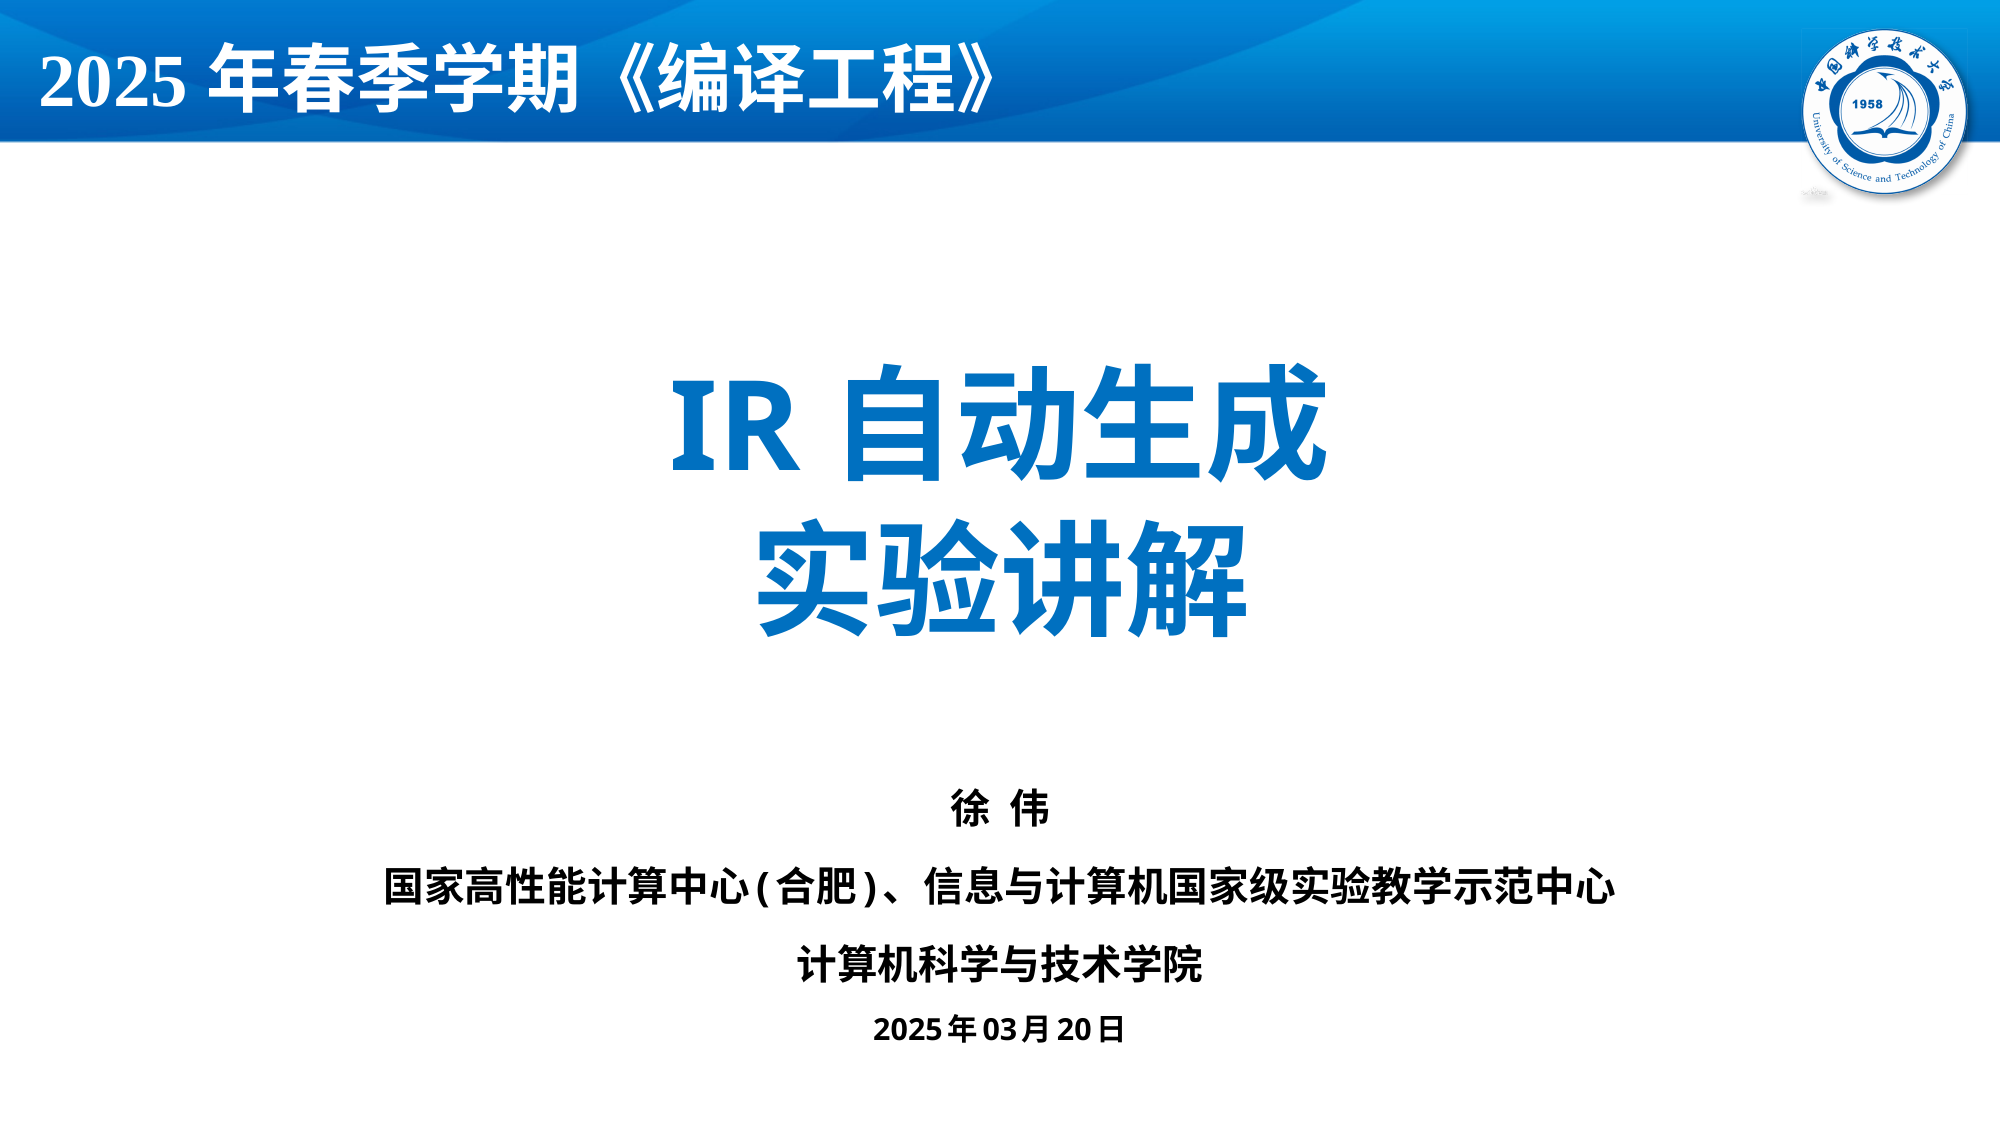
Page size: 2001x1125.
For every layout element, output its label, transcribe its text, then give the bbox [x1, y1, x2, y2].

text_box 徐 伟 国家高性能计算中心(合肥)、信息与计算机国家级实验教学示范中心 计算机科学与技术学院 2025年03月20日 [358, 717, 1642, 1083]
text_box 2025年春季学期《编译工程》 [23, 23, 1272, 129]
picture [0, 0, 2000, 204]
text_box IR自动生成 实验讲解 [654, 355, 1346, 817]
